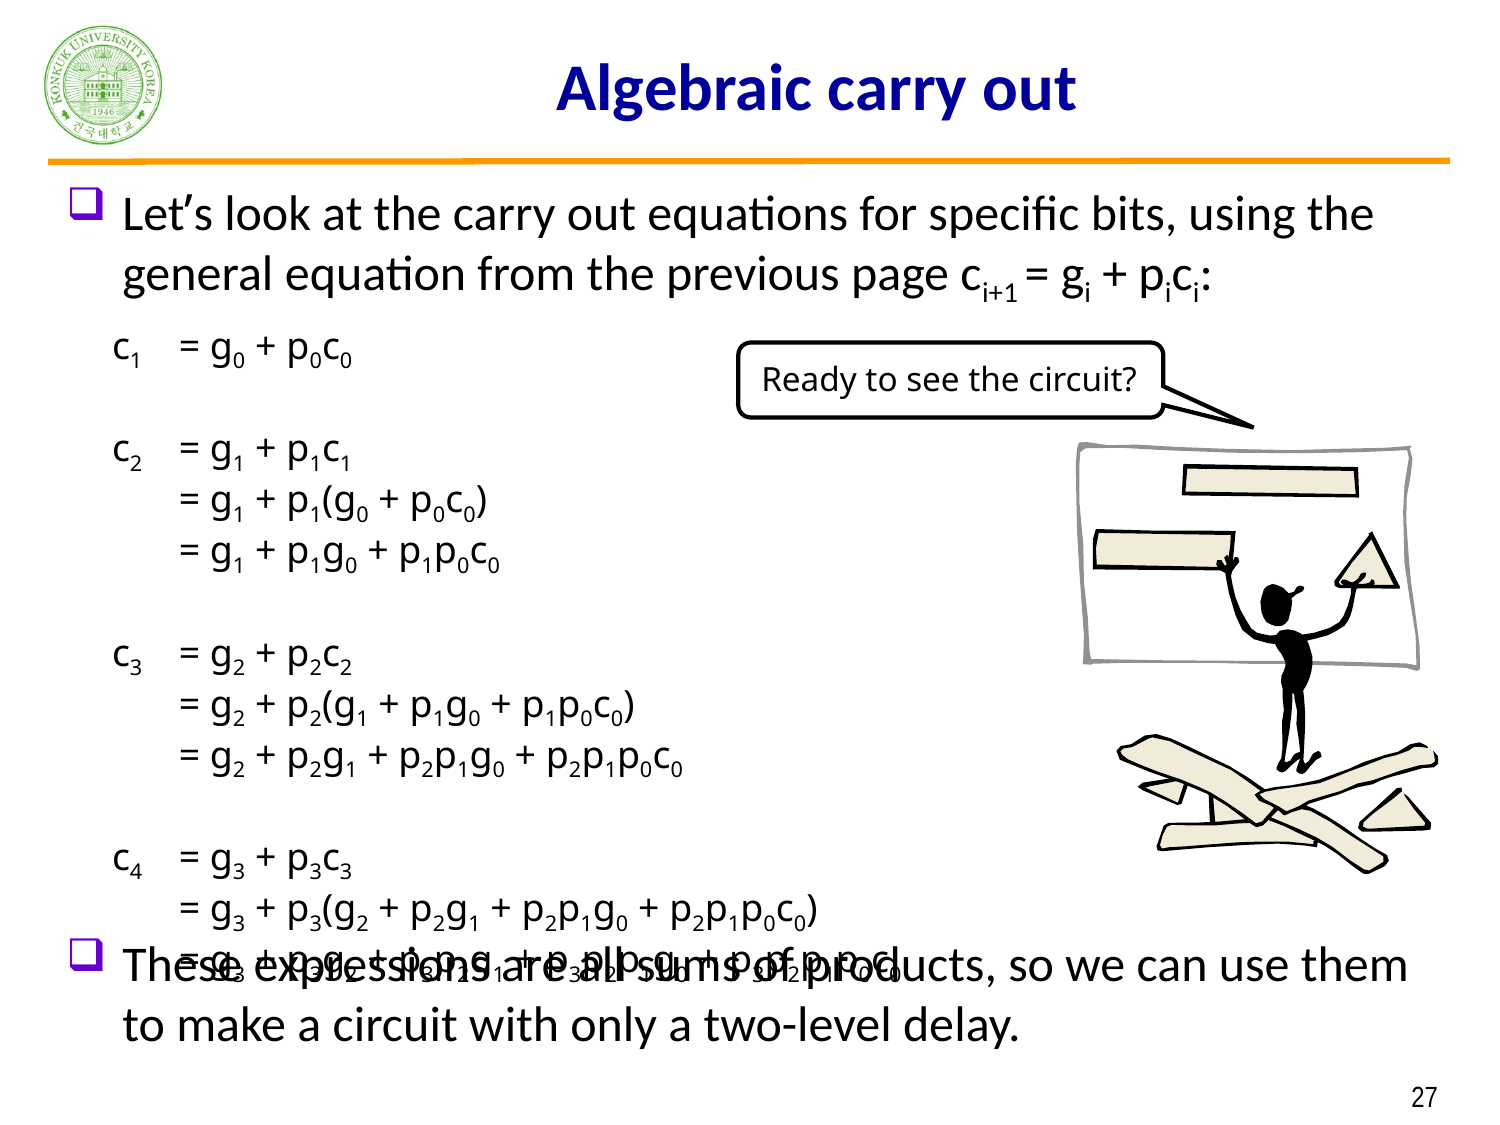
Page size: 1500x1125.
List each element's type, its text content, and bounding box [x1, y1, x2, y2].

list Let’s look at the carry out equations for specific bits, using the general equation from the previous page ci+1 = gi + pici: These expressions are all sums of products, so we can use them to make a circuit with only a two-level delay. [51, 172, 1453, 1071]
slide_number 27 [1098, 1070, 1454, 1118]
title Algebraic carry out [182, 18, 1452, 150]
picture [35, 19, 172, 148]
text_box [738, 342, 1439, 874]
text_box c1 = g0 + p0c0 c2 = g1 + p1c1 = g1 + p1(g0 + p0c0) = g1 + p1g0 + p1p0c0 c3 = g2 + p2c2 = g2 + p2(g1 + p1g0 + p1p0c0) = g2 + p2g1 + p2p1g0 + p2p1p0c0 c4 = g3 + p3c3 = g3 + p3(g2 + p2g1 + p2p1g0 + p2p1p0c0) = g3 + p3g2 + p3p2g1 + p3p2p1g0 + p3p2p1p0c0 [97, 314, 917, 1039]
